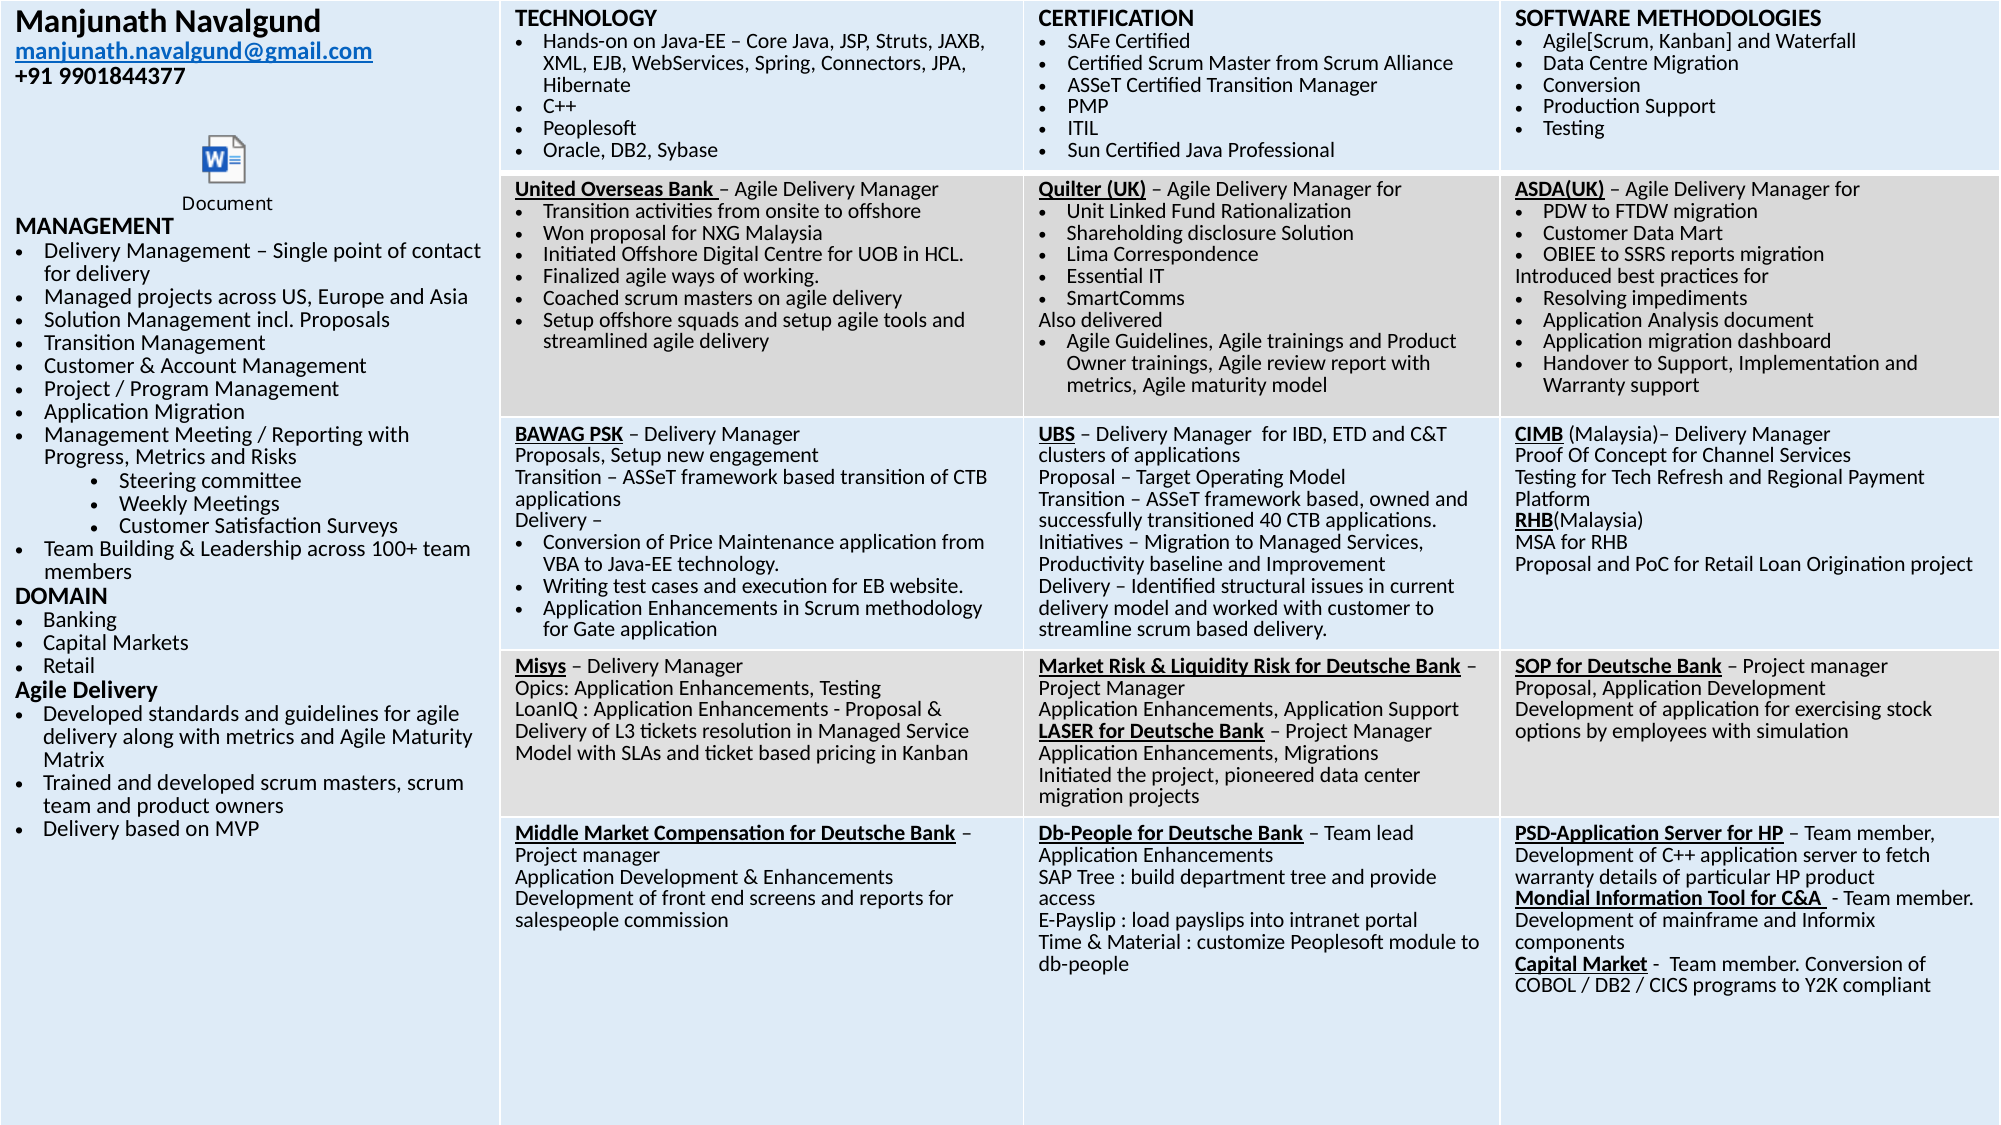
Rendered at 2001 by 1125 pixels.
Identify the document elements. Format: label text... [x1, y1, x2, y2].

table_cell Market Risk & Liquidity Risk for Deutsche Bank – Project Manager Application Enhancements, Application Support LASER for Deutsche Bank – Project Manager Application Enhancements, Migrations Initiated the project, pioneered data center migration projects [1024, 651, 1499, 816]
table_cell CIMB (Malaysia)– Delivery Manager Proof Of Concept for Channel Services Testing for Tech Refresh and Regional Payment Platform RHB(Malaysia) MSA for RHB Proposal and PoC for Retail Loan Origination project [1501, 418, 1999, 649]
table_header CERTIFICATION SAFe Certified Certified Scrum Master from Scrum Alliance ASSeT Certified Transition Manager PMP ITIL Sun Certified Java Professional [1024, 1, 1499, 170]
table_cell Middle Market Compensation for Deutsche Bank – Project manager Application Development & Enhancements Development of front end screens and reports for salespeople commission [501, 818, 1023, 1125]
table_cell PSD-Application Server for HP – Team member, Development of C++ application server to fetch warranty details of particular HP product Mondial Information Tool for C&A - Team member. Development of mainframe and Informix components Capital Market - Team member. Conversion of COBOL / DB2 / CICS programs to Y2K compliant [1501, 818, 1999, 1125]
table_cell ASDA(UK) – Agile Delivery Manager for PDW to FTDW migration Customer Data Mart OBIEE to SSRS reports migration Introduced best practices for Resolving impediments Application Analysis document Application migration dashboard Handover to Support, Implementation and Warranty support [1501, 176, 1999, 416]
table_cell UBS – Delivery Manager for IBD, ETD and C&T clusters of applications Proposal – Target Operating Model Transition – ASSeT framework based, owned and successfully transitioned 40 CTB applications. Initiatives – Migration to Managed Services, Productivity baseline and Improvement Delivery – Identified structural issues in current delivery model and worked with customer to streamline scrum based delivery. [1024, 418, 1499, 649]
table_cell Misys – Delivery Manager Opics: Application Enhancements, Testing LoanIQ : Application Enhancements - Proposal & Delivery of L3 tickets resolution in Managed Service Model with SLAs and ticket based pricing in Kanban [501, 651, 1023, 816]
table_cell BAWAG PSK – Delivery Manager Proposals, Setup new engagement Transition – ASSeT framework based transition of CTB applications Delivery – Conversion of Price Maintenance application from VBA to Java-EE technology. Writing test cases and execution for EB website. Application Enhancements in Scrum methodology for Gate application [501, 418, 1023, 649]
table_header Manjunath Navalgund manjunath.navalgund@gmail.com +91 9901844377 MANAGEMENT Delivery Management – Single point of contact for delivery Managed projects across US, Europe and Asia Solution Management incl. Proposals Transition Management Customer & Account Management Project / Program Management Application Migration Management Meeting / Reporting with Progress, Metrics and Risks Steering committee Weekly Meetings Customer Satisfaction Surveys Team Building & Leadership across 100+ team members DOMAIN Banking Capital Markets Retail Agile Delivery Developed standards and guidelines for agile delivery along with metrics and Agile Maturity Matrix Trained and developed scrum masters, scrum team and product owners Delivery based on MVP [1, 1, 499, 1125]
table_header SOFTWARE METHODOLOGIES Agile[Scrum, Kanban] and Waterfall Data Centre Migration Conversion Production Support Testing [1501, 1, 1999, 170]
table_cell Db-People for Deutsche Bank – Team lead Application Enhancements SAP Tree : build department tree and provide access E-Payslip : load payslips into intranet portal Time & Material : customize Peoplesoft module to db-people [1024, 818, 1499, 1125]
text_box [151, 134, 302, 261]
table_cell Quilter (UK) – Agile Delivery Manager for Unit Linked Fund Rationalization Shareholding disclosure Solution Lima Correspondence Essential IT SmartComms Also delivered Agile Guidelines, Agile trainings and Product Owner trainings, Agile review report with metrics, Agile maturity model [1024, 176, 1499, 416]
table_cell United Overseas Bank – Agile Delivery Manager Transition activities from onsite to offshore Won proposal for NXG Malaysia Initiated Offshore Digital Centre for UOB in HCL. Finalized agile ways of working. Coached scrum masters on agile delivery Setup offshore squads and setup agile tools and streamlined agile delivery [501, 176, 1023, 416]
table_header TECHNOLOGY Hands-on on Java-EE – Core Java, JSP, Struts, JAXB, XML, EJB, WebServices, Spring, Connectors, JPA, Hibernate C++ Peoplesoft Oracle, DB2, Sybase [501, 1, 1023, 170]
table_cell SOP for Deutsche Bank – Project manager Proposal, Application Development Development of application for exercising stock options by employees with simulation [1501, 651, 1999, 816]
